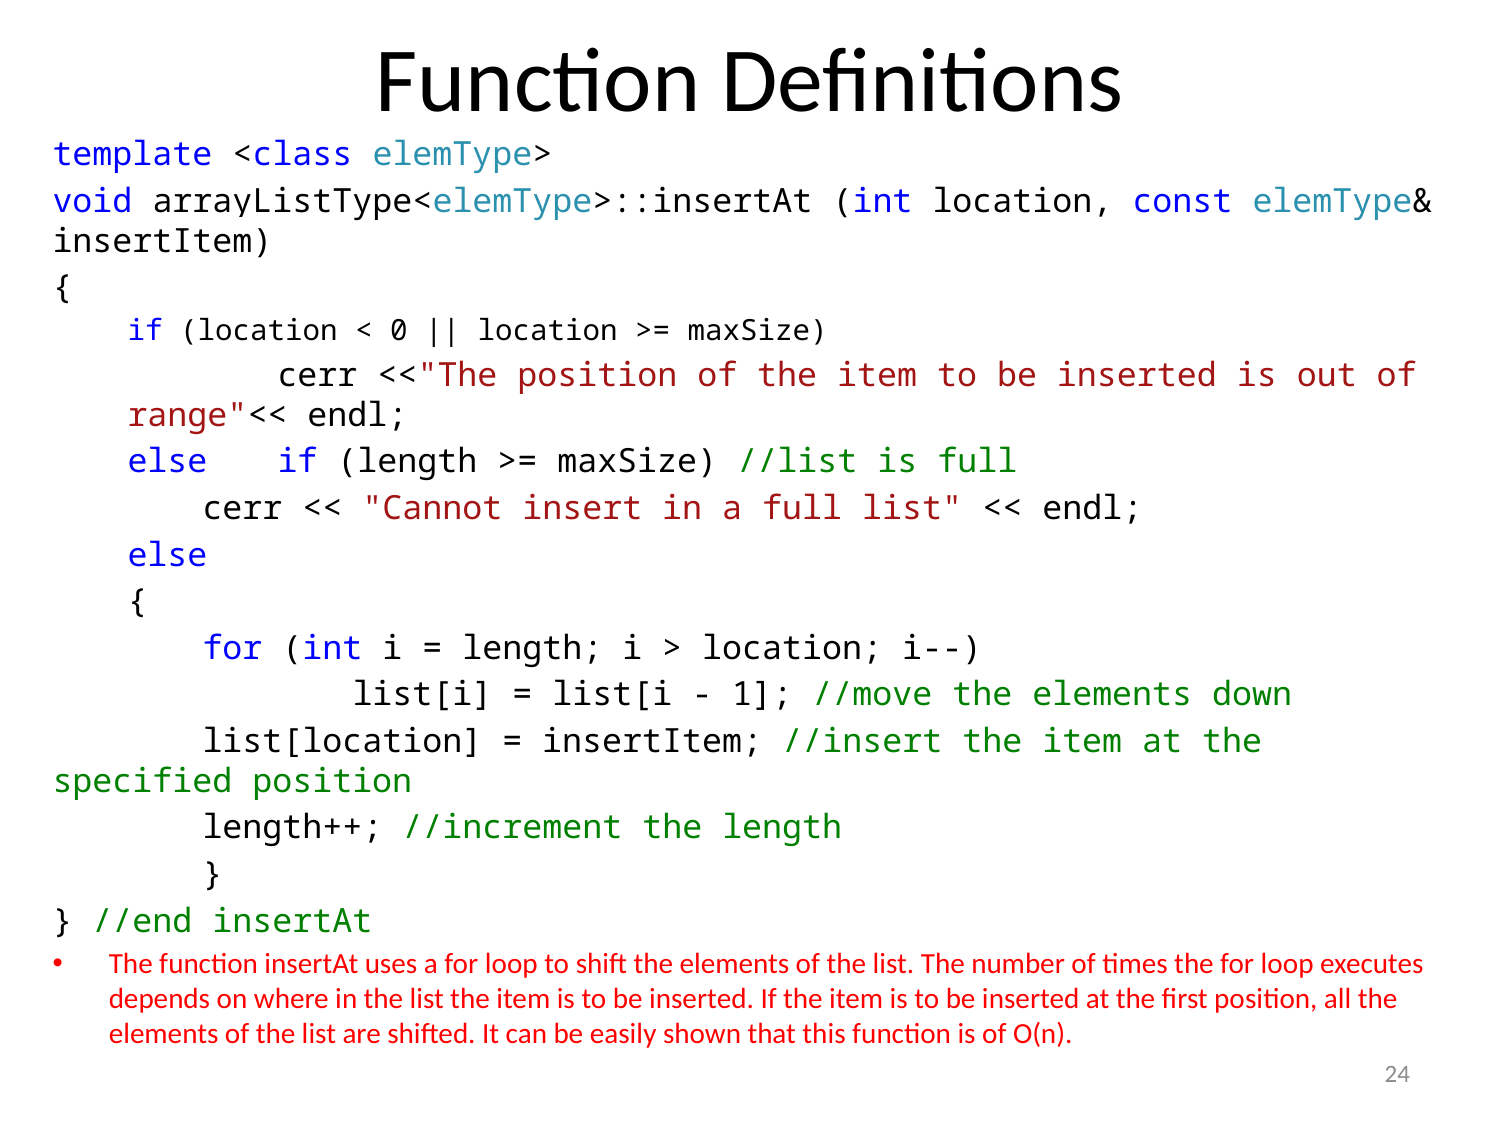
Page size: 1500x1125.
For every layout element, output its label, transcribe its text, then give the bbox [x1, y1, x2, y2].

list template <class elemType> void arrayListType<elemType>::insertAt (int location, const elemType& insertItem) { if (location < 0 || location >= maxSize) cerr <<"The position of the item to be inserted is out of range"<< endl; else if (length >= maxSize) //list is full cerr << "Cannot insert in a full list" << endl; else { for (int i = length; i > location; i--) list[i] = list[i - 1]; //move the elements down list[location] = insertItem; //insert the item at the specified position length++; //increment the length } } //end insertAt The function insertAt uses a for loop to shift the elements of the list. The number of times the for loop executes depends on where in the list the item is to be inserted. If the item is to be inserted at the first position, all the elements of the list are shifted. It can be easily shown that this function is of O(n). [37, 125, 1475, 1050]
title Function Definitions [75, 0, 1425, 125]
slide_number 24 [1074, 1042, 1425, 1103]
